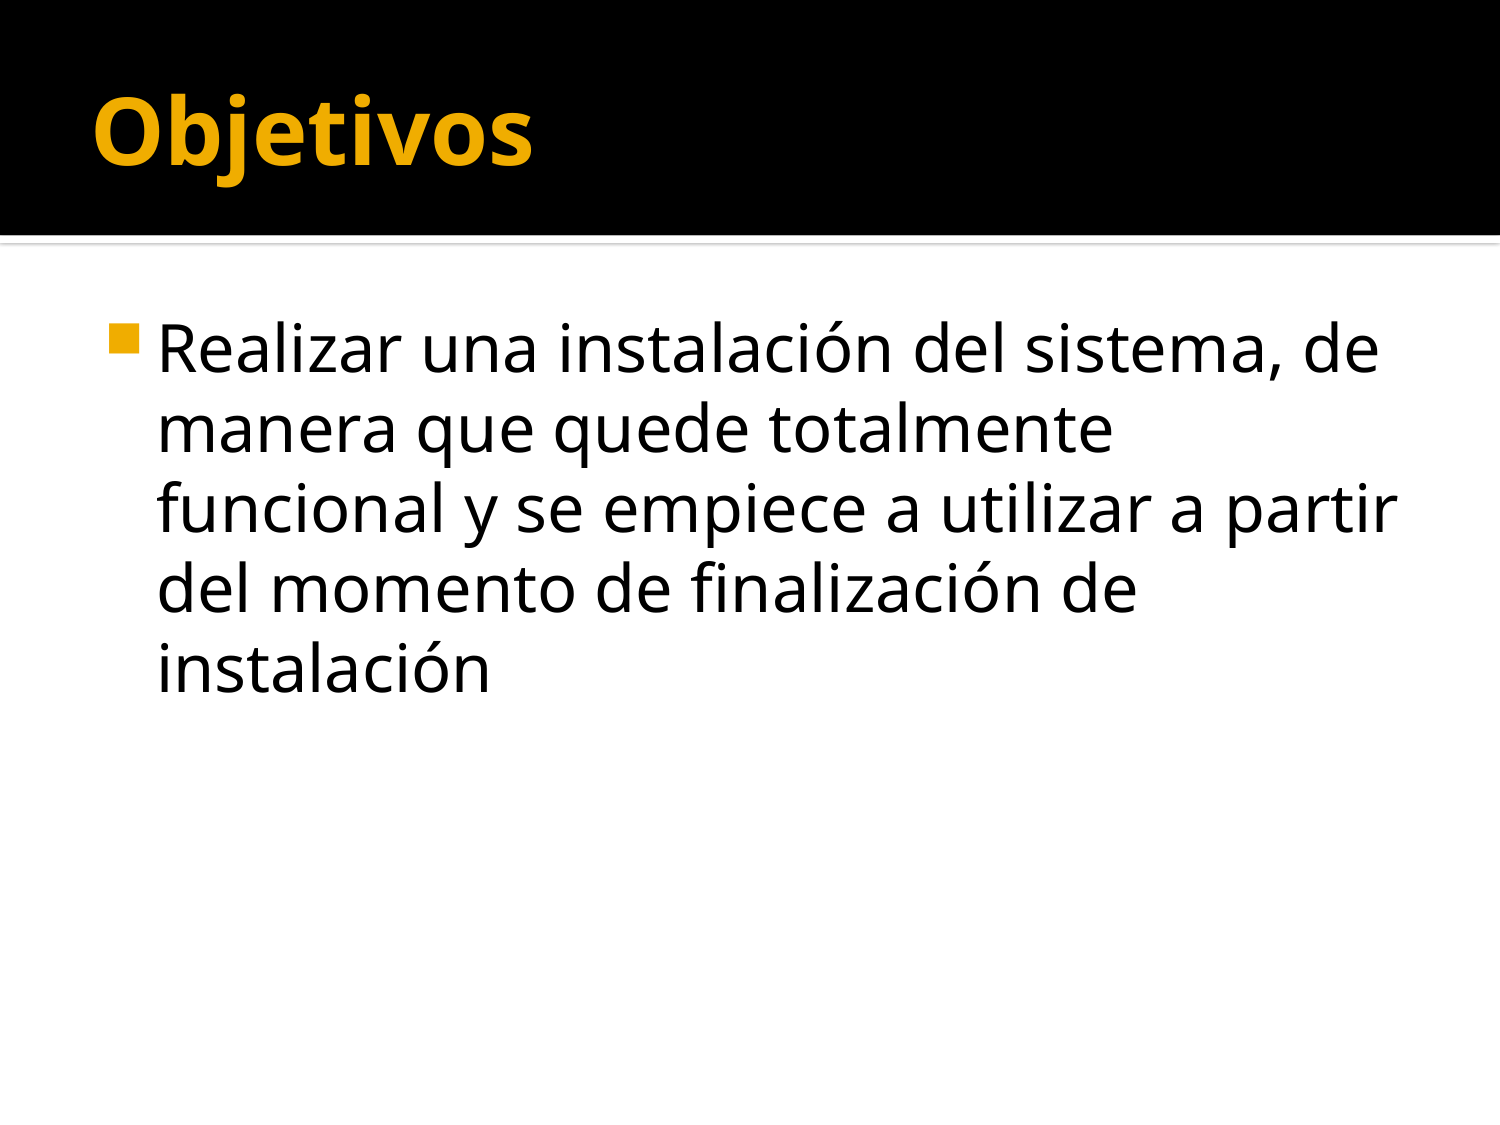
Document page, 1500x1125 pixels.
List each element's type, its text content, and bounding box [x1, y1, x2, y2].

title Objetivos [75, 25, 1425, 231]
list Realizar una instalación del sistema, de manera que quede totalmente funcional y se empiece a utilizar a partir del momento de finalización de instalación [75, 291, 1425, 1050]
